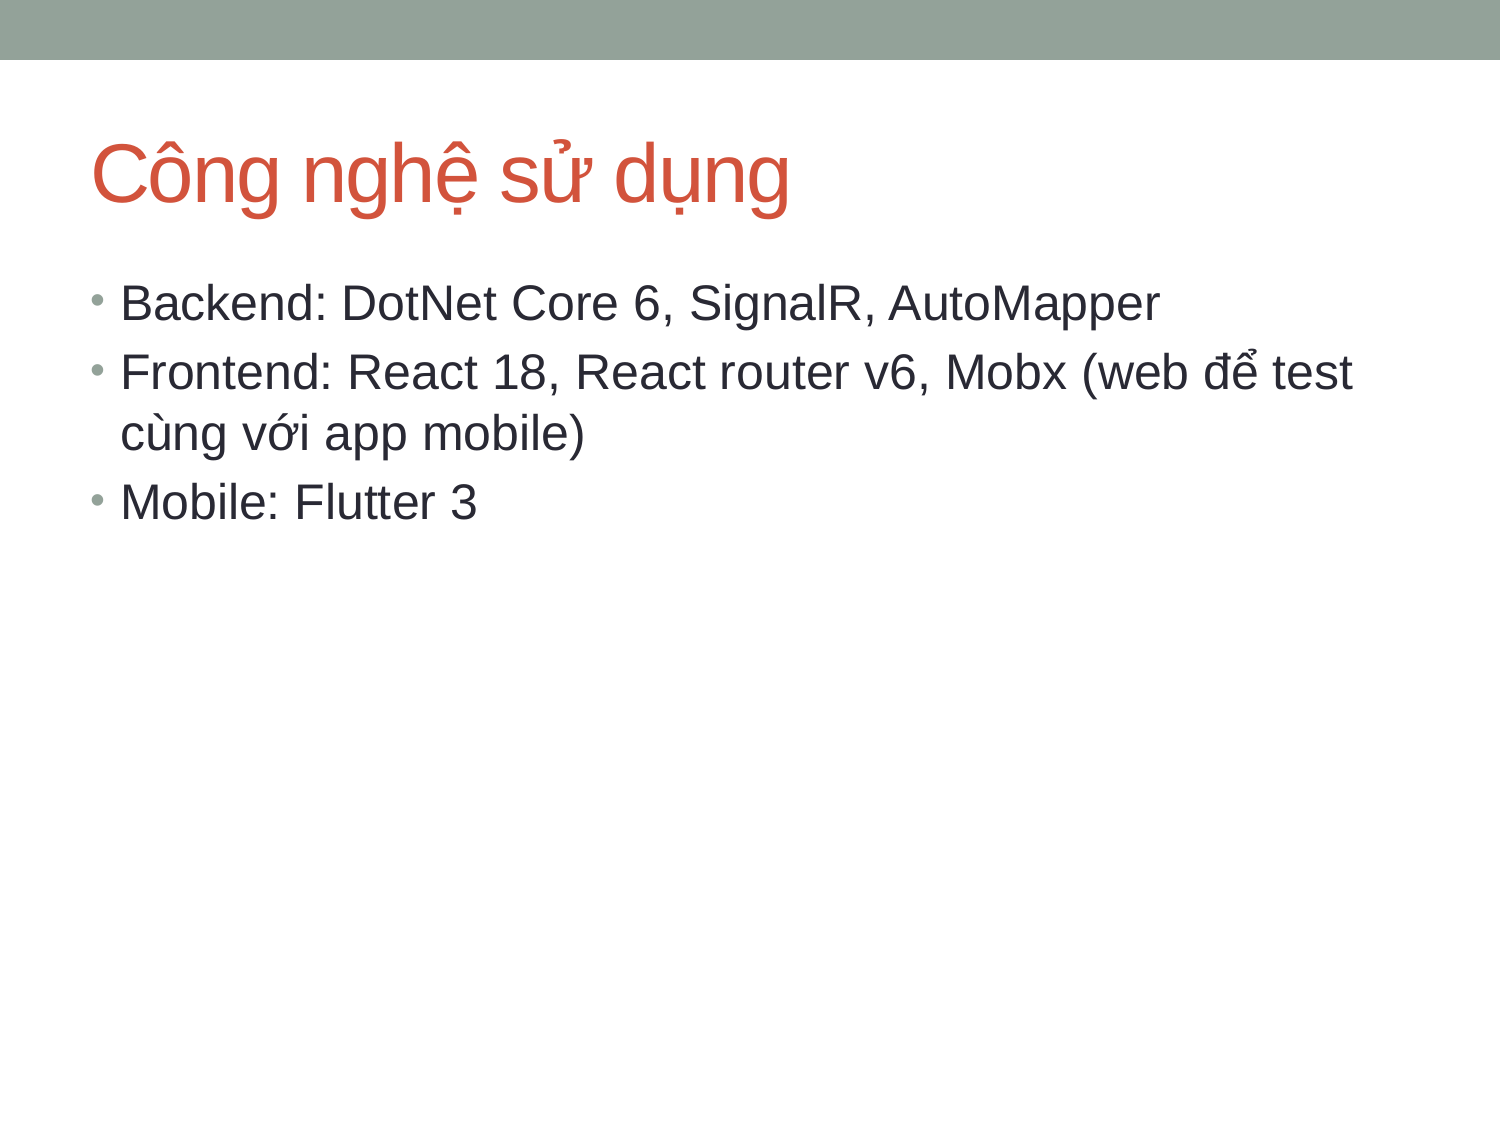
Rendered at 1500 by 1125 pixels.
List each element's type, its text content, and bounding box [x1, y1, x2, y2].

list Backend: DotNet Core 6, SignalR, AutoMapper Frontend: React 18, React router v6, Mobx (web để test cùng với app mobile) Mobile: Flutter 3 [75, 262, 1425, 1063]
title Công nghệ sử dụng [75, 87, 1425, 250]
